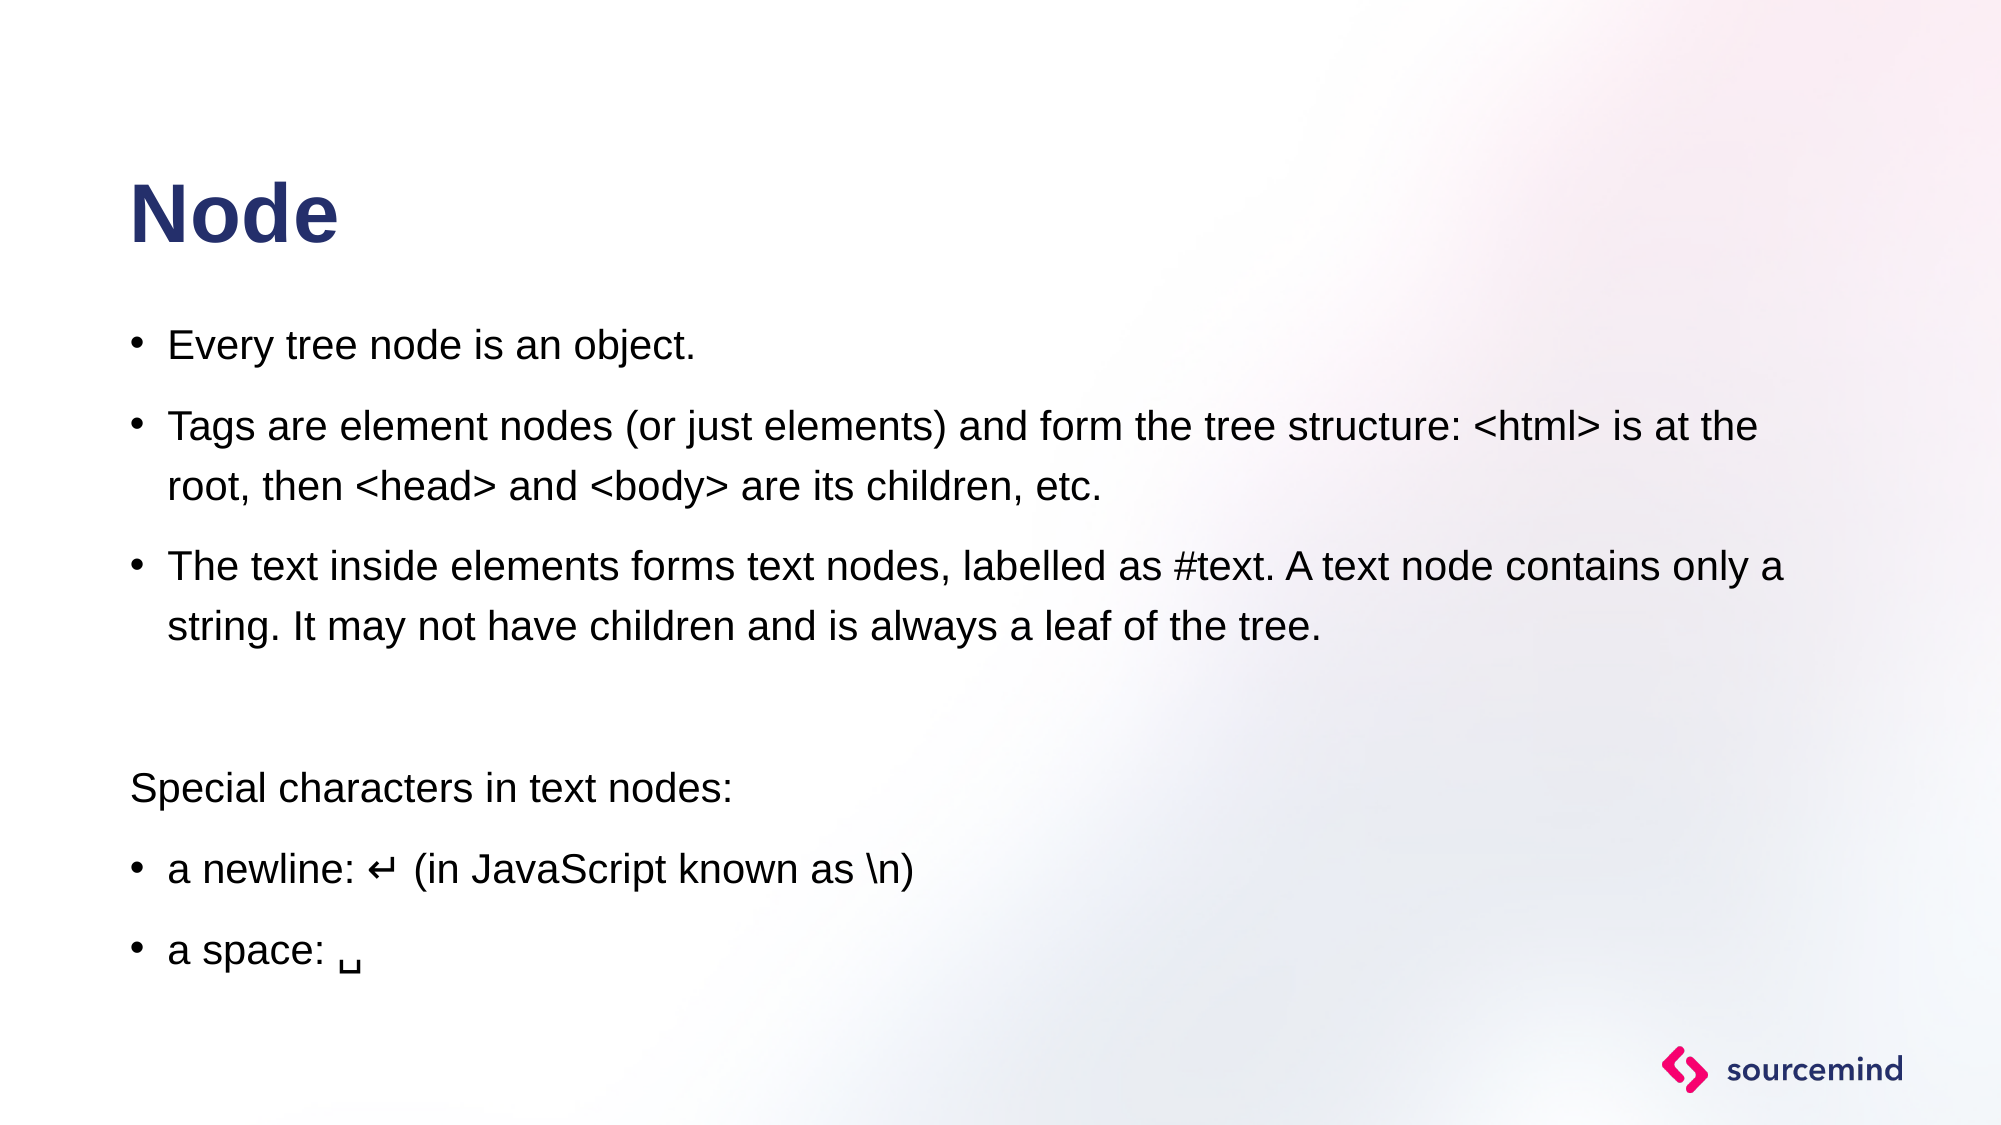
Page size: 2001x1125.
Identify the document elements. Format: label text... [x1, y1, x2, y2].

title Node [114, 151, 1869, 299]
picture [1661, 1045, 1902, 1094]
list Every tree node is an object. Tags are element nodes (or just elements) and form the tree structure: <html> is at the root, then <head> and <body> are its children, etc. The text inside elements forms text nodes, labelled as #text. A text node contains only a string. It may not have children and is always a leaf of the tree. Special characters in text nodes: a newline: ↵ (in JavaScript known as \n) a space: ␣ [114, 299, 1869, 973]
